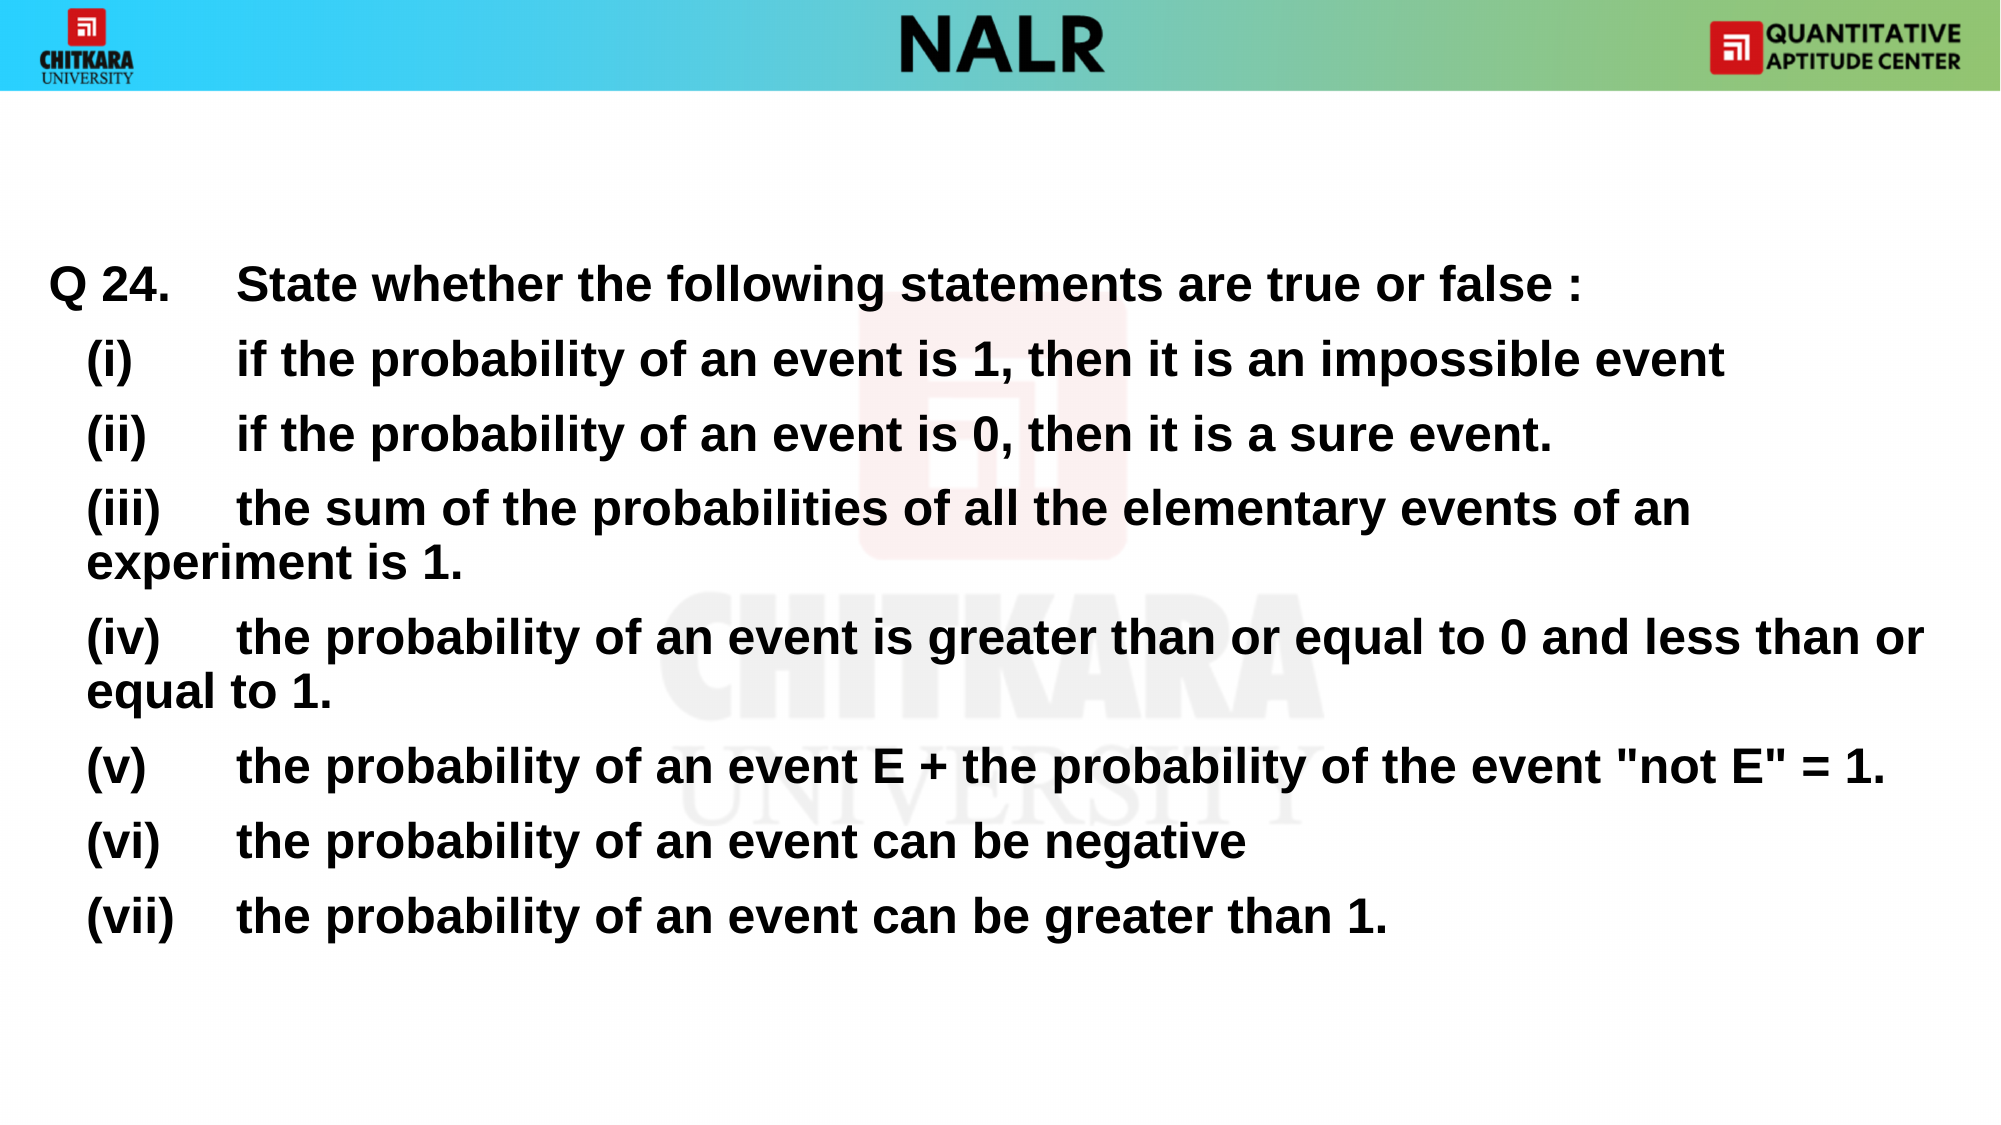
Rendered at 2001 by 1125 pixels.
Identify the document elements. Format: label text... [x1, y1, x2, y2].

picture [0, 0, 2001, 1125]
list Q 24. State whether the following statements are true or false : (i) if the probability of an event is 1, then it is an impossible event (ii) if the probability of an event is 0, then it is a sure event. (iii) the sum of the probabilities of all the elementary events of an experiment is 1. (iv) the probability of an event is greater than or equal to 0 and less than or equal to 1. (v) the probability of an event E + the probability of the event "not E" = 1. (vi) the probability of an event can be negative (vii) the probability of an event can be greater than 1. [33, 175, 1959, 1053]
